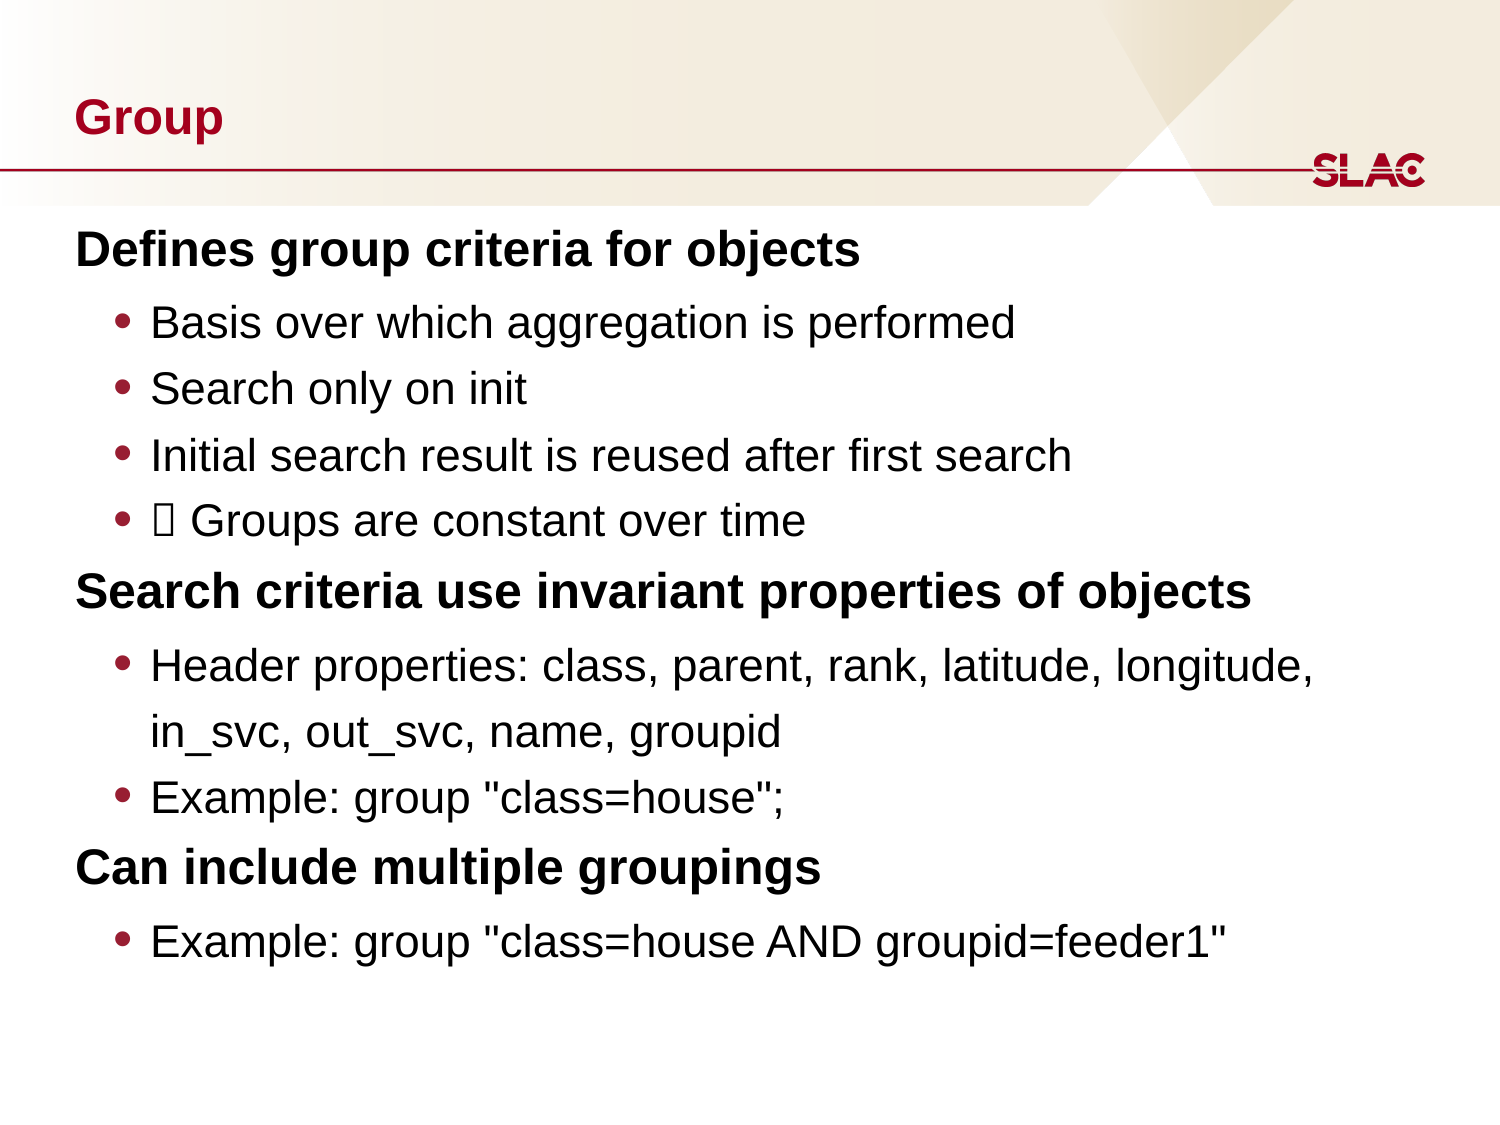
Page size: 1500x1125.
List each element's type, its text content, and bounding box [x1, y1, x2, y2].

list Defines group criteria for objects Basis over which aggregation is performed Search only on init Initial search result is reused after first search  Groups are constant over time Search criteria use invariant properties of objects Header properties: class, parent, rank, latitude, longitude, in_svc, out_svc, name, groupid Example: group "class=house"; Can include multiple groupings Example: group "class=house AND groupid=feeder1" [75, 203, 1406, 1029]
picture [0, 0, 1500, 206]
title Group [74, 21, 1404, 145]
